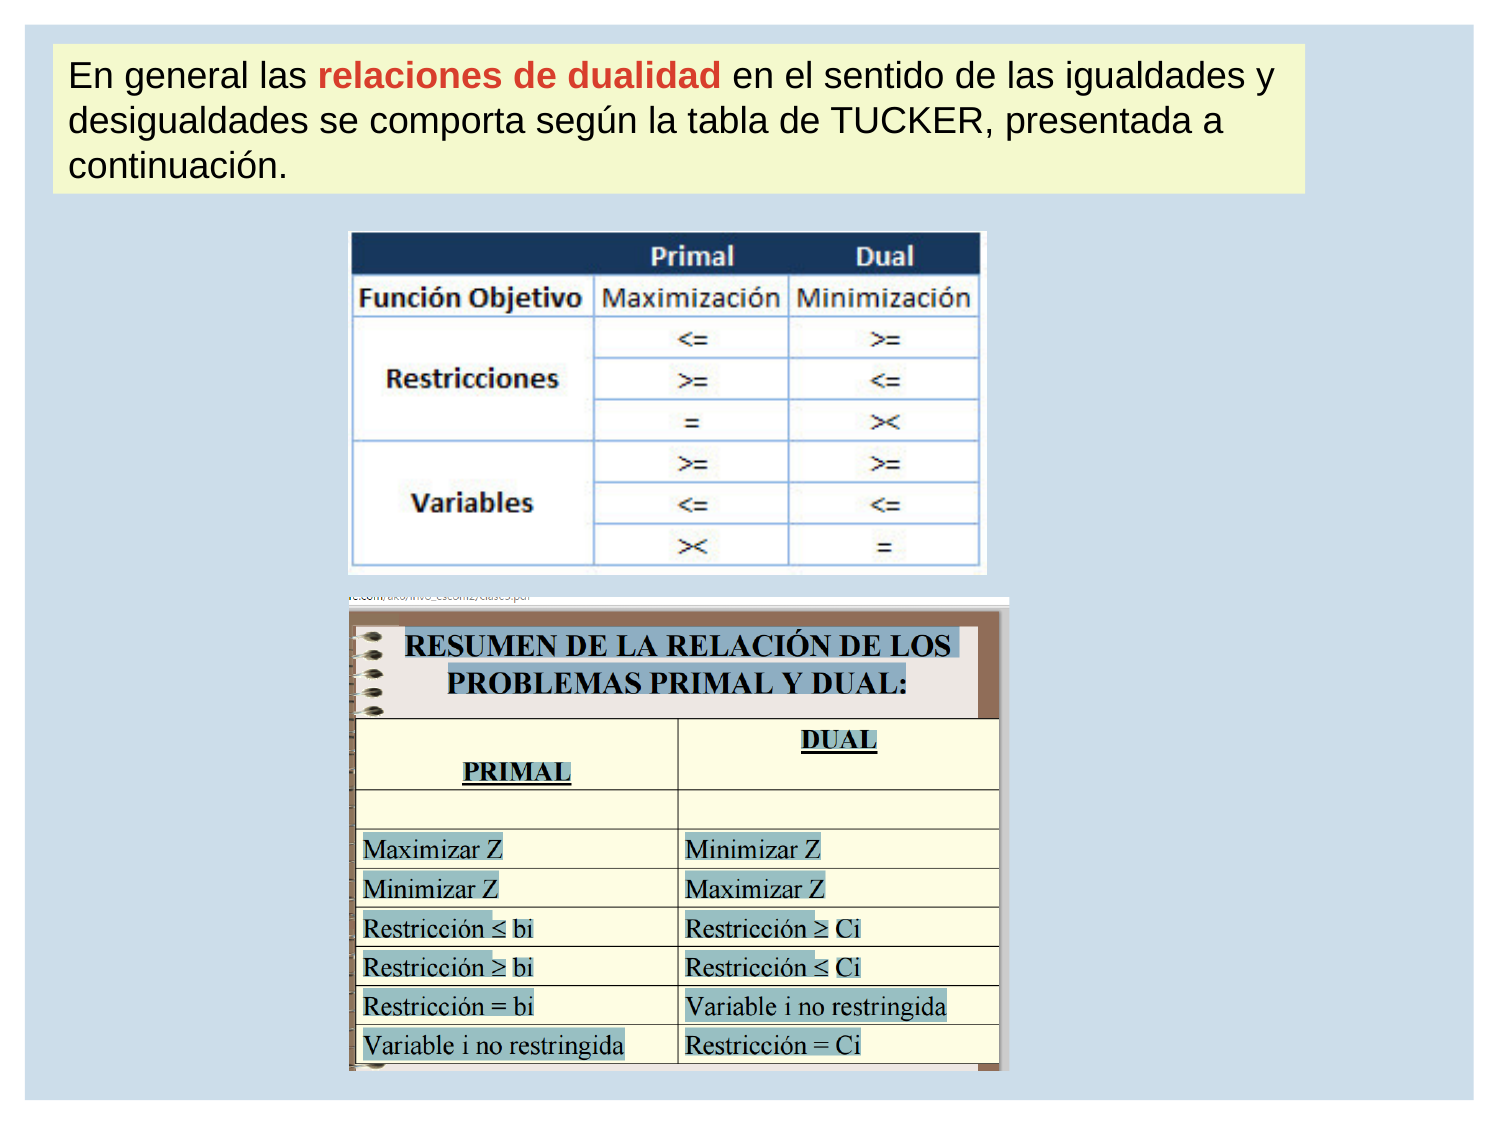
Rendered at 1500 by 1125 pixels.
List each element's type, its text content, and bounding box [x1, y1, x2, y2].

picture [348, 597, 1010, 1072]
text_box En general las relaciones de dualidad en el sentido de las igualdades y desigualdades se comporta según la tabla de TUCKER, presentada a continuación. [53, 43, 1306, 194]
picture [348, 231, 987, 575]
